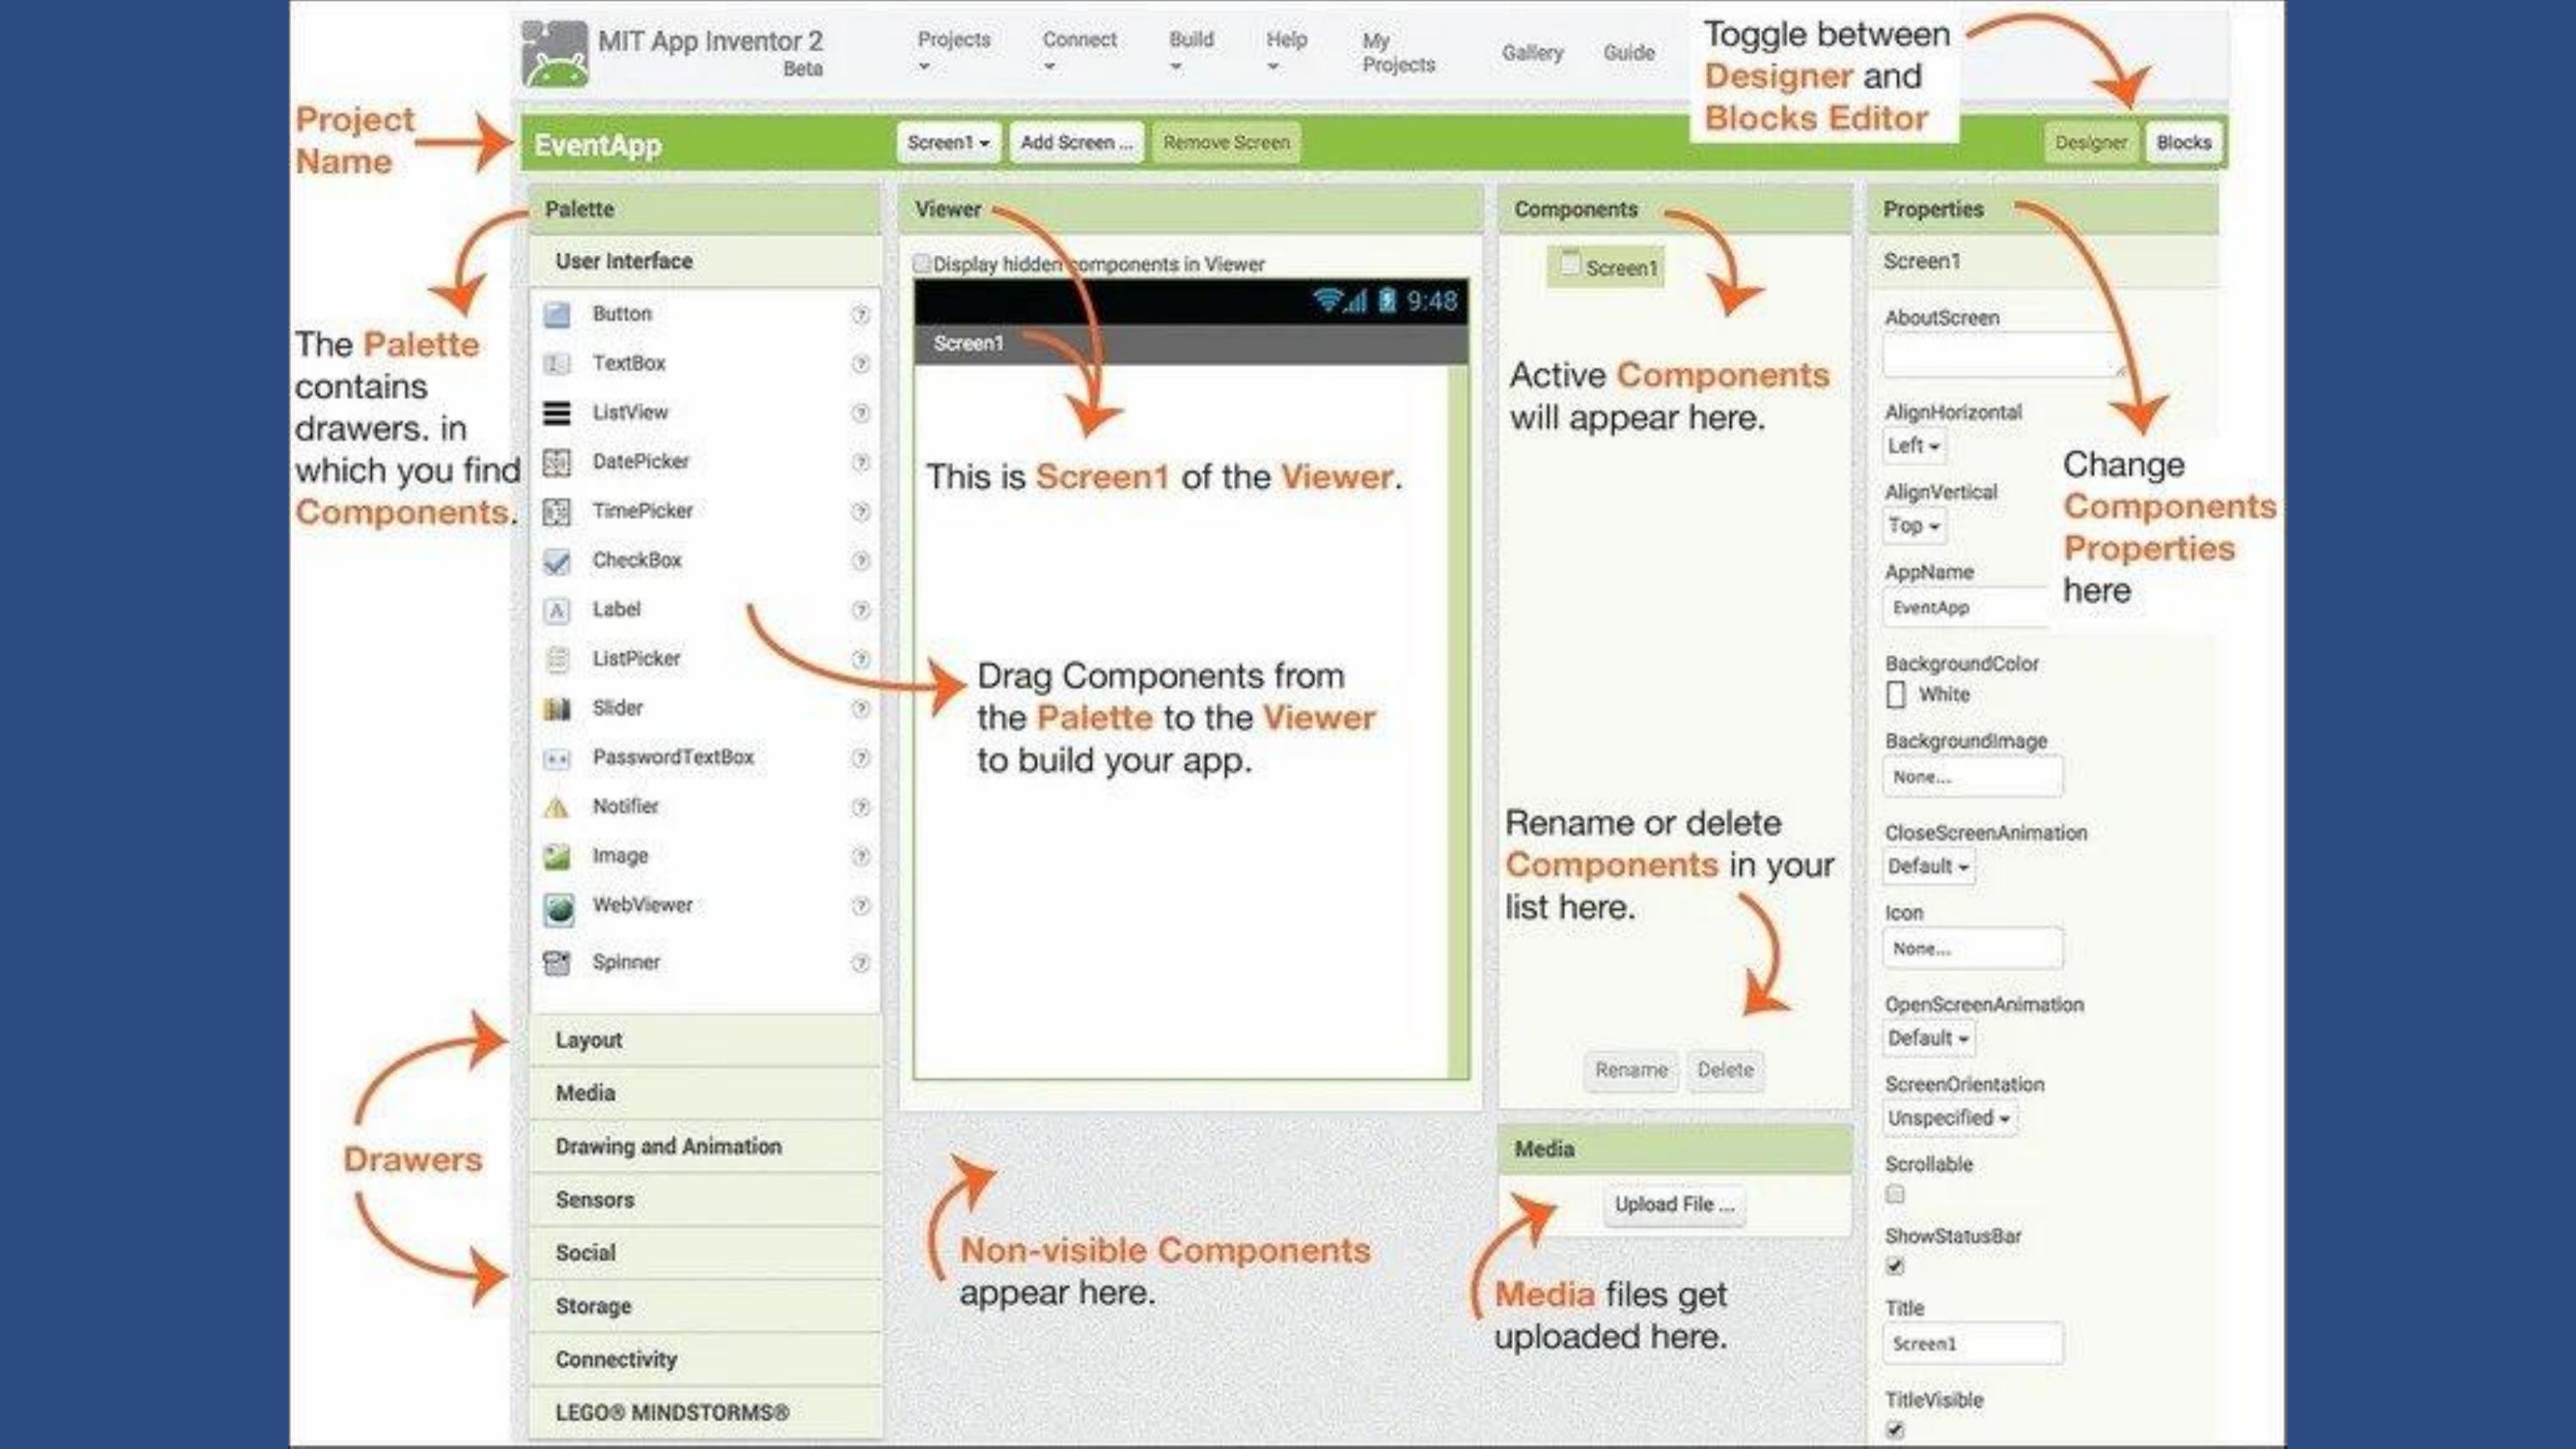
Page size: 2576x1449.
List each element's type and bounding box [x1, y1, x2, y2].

text_box [289, 0, 2287, 1449]
